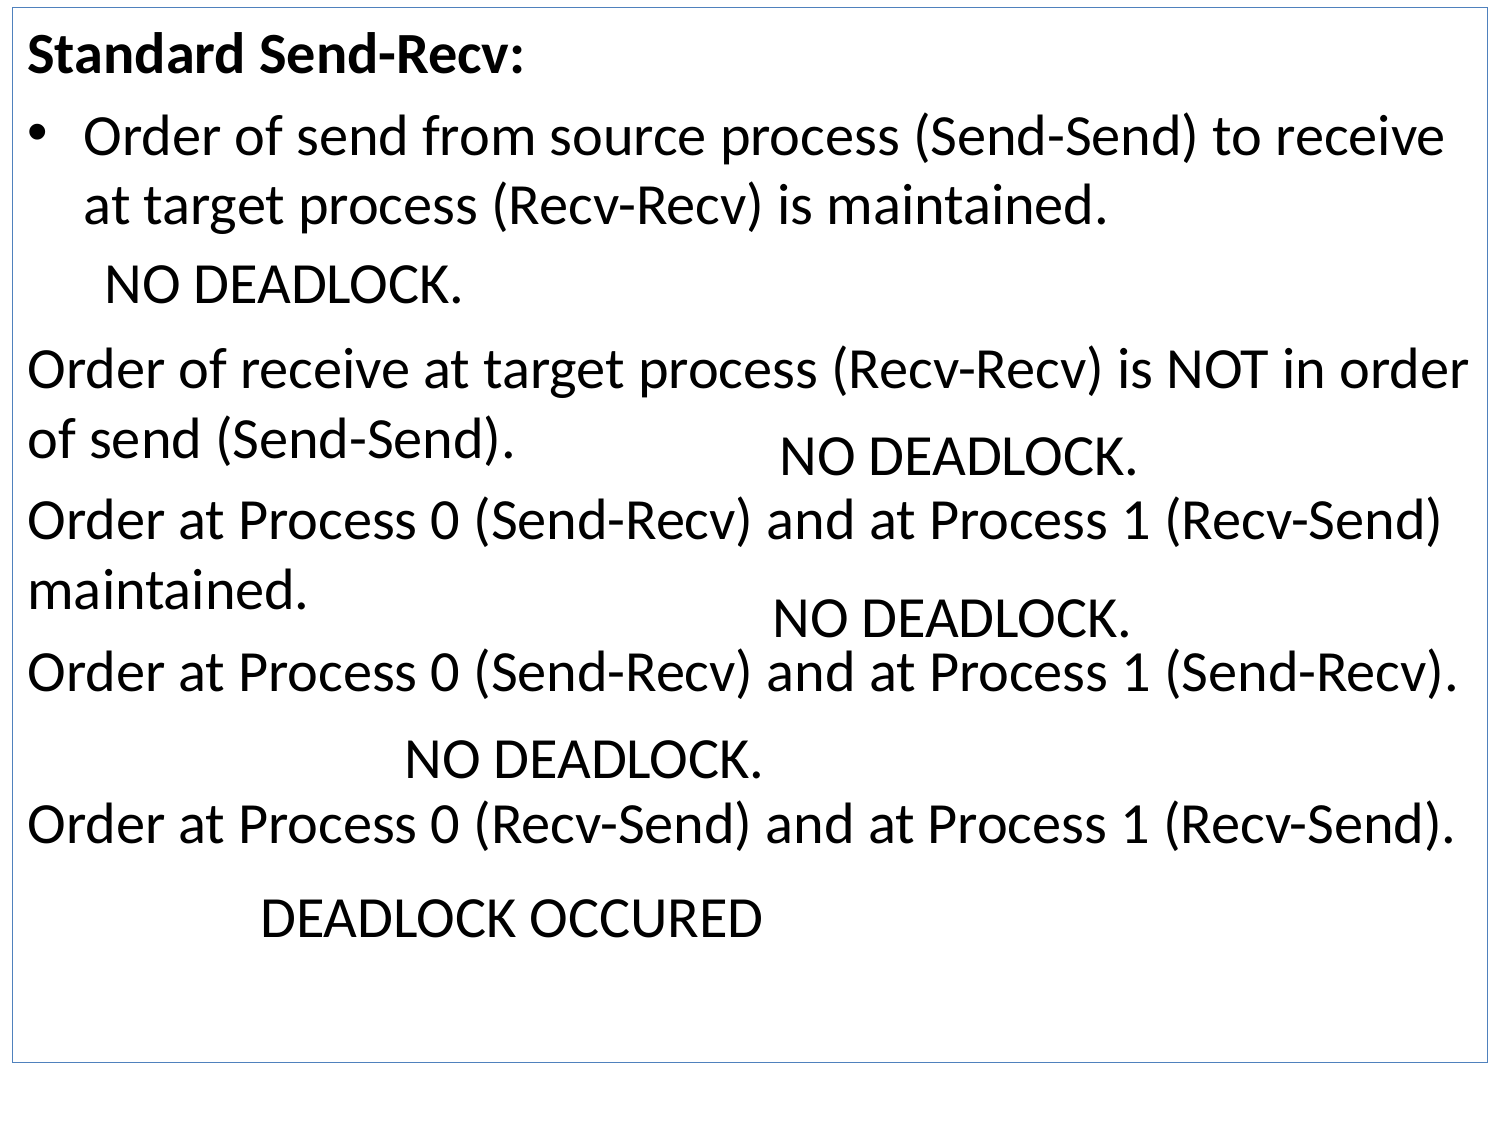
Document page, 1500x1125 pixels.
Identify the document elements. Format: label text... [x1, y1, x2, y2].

text_box NO DEADLOCK. [764, 409, 1155, 495]
list Standard Send-Recv: Order of send from source process (Send-Send) to receive at target process (Recv-Recv) is maintained. Order of receive at target process (Recv-Recv) is NOT in order of send (Send-Send). Order at Process 0 (Send-Recv) and at Process 1 (Recv-Send) maintained. Order at Process 0 (Send-Recv) and at Process 1 (Send-Recv). Order at Process 0 (Recv-Send) and at Process 1 (Recv-Send). [12, 7, 1488, 1063]
text_box DEADLOCK OCCURED [245, 871, 779, 957]
text_box NO DEADLOCK. [389, 712, 780, 798]
text_box NO DEADLOCK. [757, 571, 1148, 657]
text_box NO DEADLOCK. [89, 237, 480, 323]
